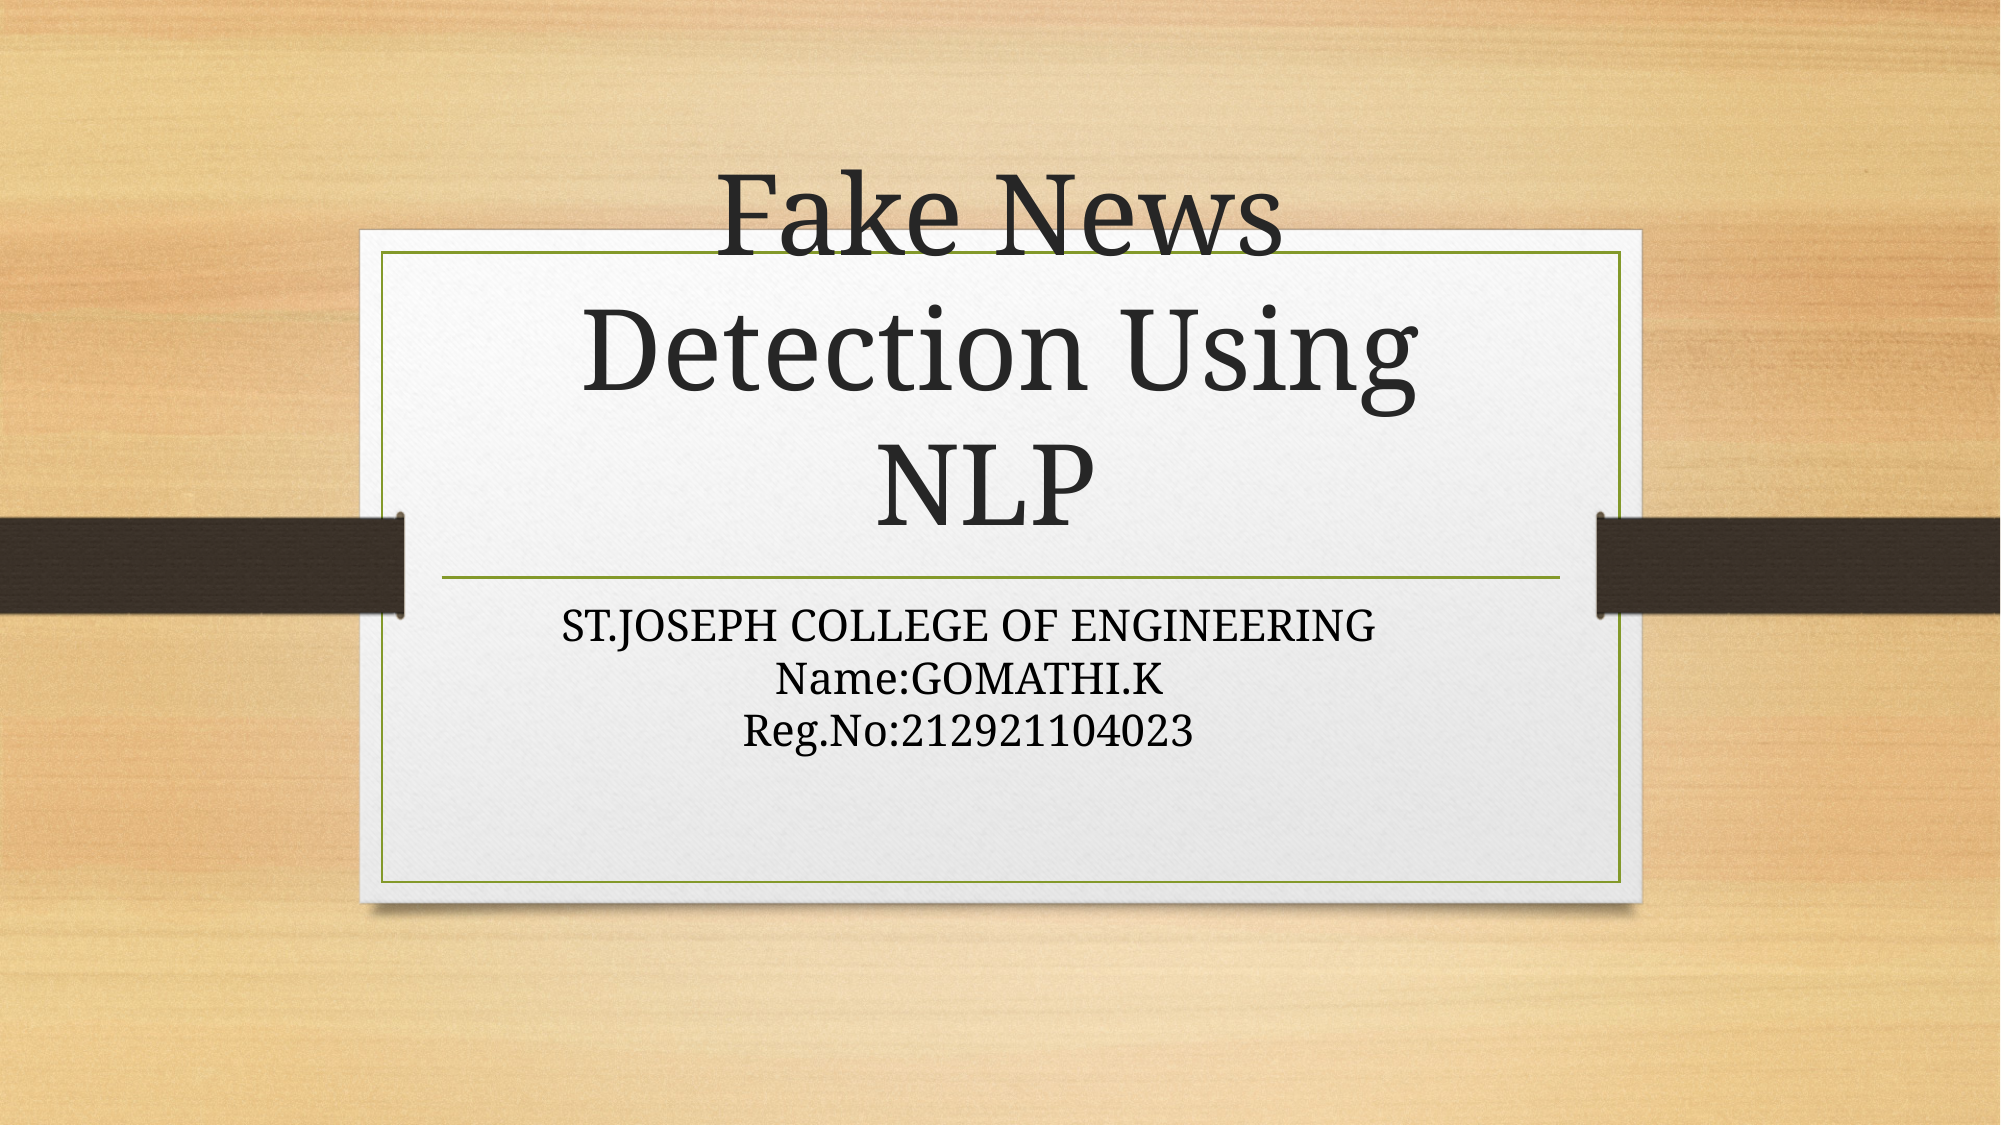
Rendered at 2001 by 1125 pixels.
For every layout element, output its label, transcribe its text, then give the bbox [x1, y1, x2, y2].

picture [0, 0, 2001, 1125]
text_box ST.JOSEPH COLLEGE OF ENGINEERING Name:GOMATHI.K Reg.No:212921104023 [409, 590, 1528, 808]
title Fake News Detection Using NLP [441, 306, 1560, 556]
